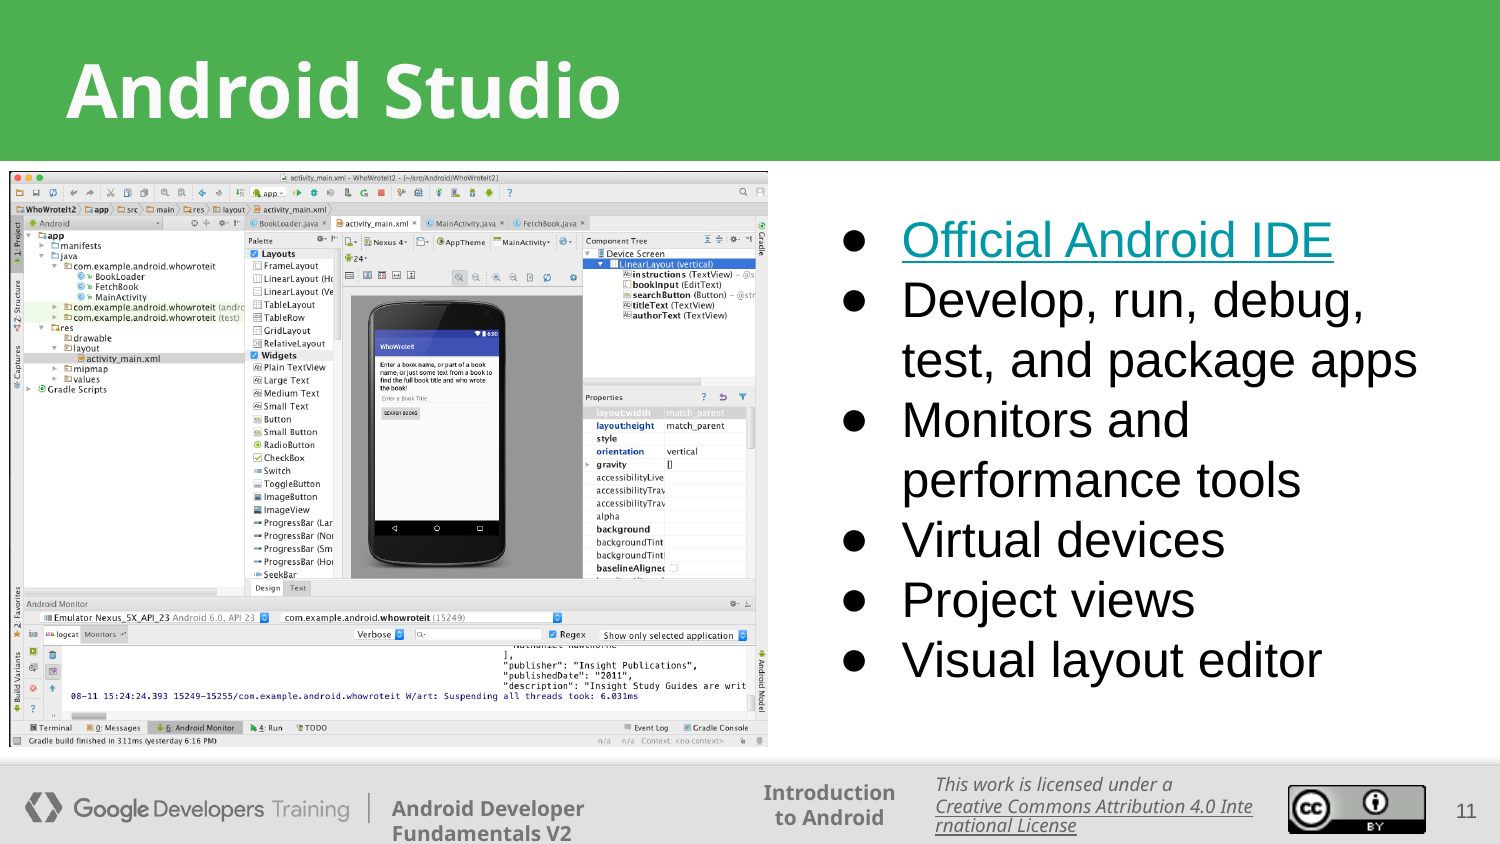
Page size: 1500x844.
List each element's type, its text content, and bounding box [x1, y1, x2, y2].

title Android Studio [51, 28, 1449, 122]
slide_number 11 [1402, 777, 1493, 842]
picture [0, 161, 1500, 844]
text_box Official Android IDE Develop, run, debug, test, and package apps Monitors and performance tools Virtual devices Project views Visual layout editor [811, 192, 1468, 726]
